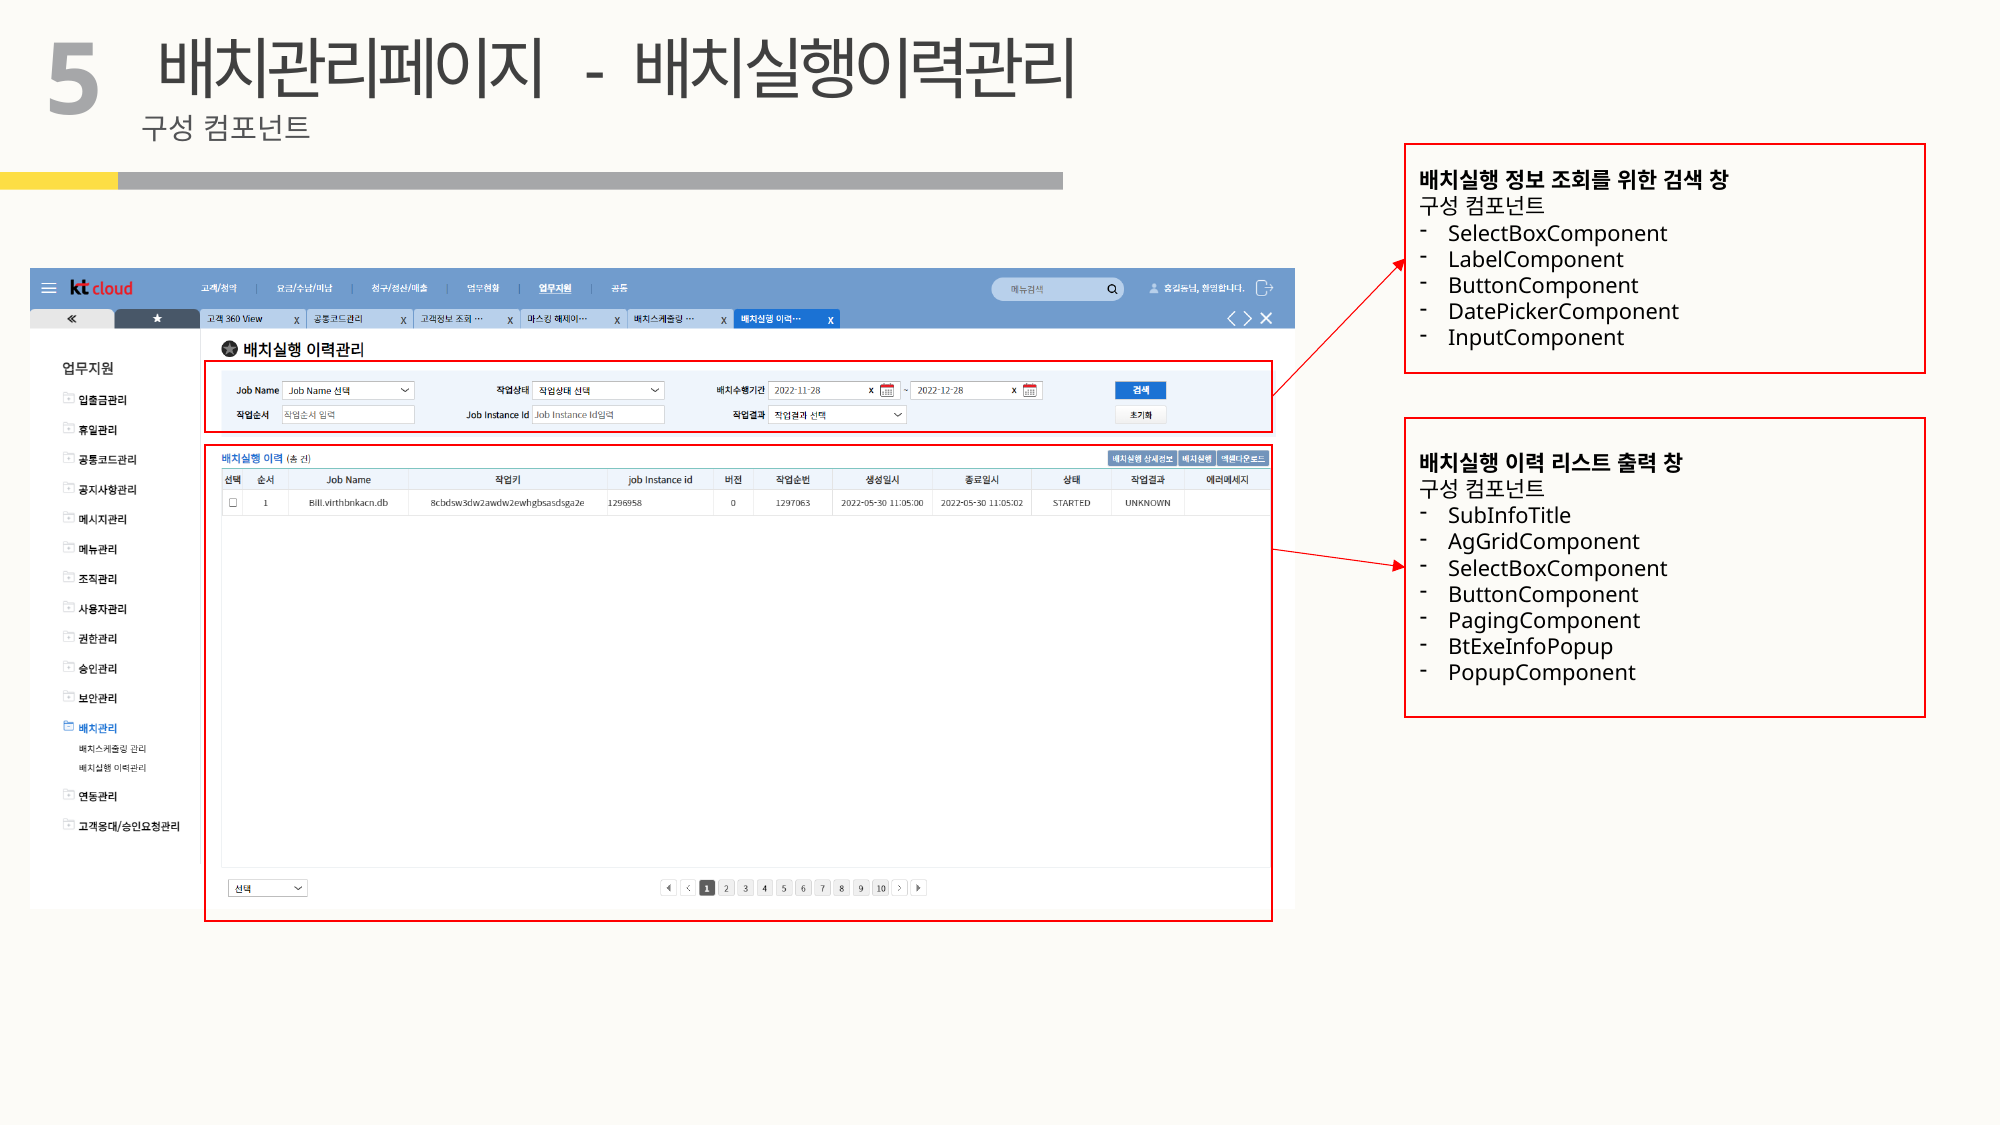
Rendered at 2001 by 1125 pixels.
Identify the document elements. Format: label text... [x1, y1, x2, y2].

text_box 5 [30, 7, 118, 143]
text_box [119, 171, 1064, 191]
picture [30, 268, 1295, 909]
text_box [204, 909, 1273, 922]
text_box 배치관리페이지 - 배치실행이력관리 [141, 19, 1096, 115]
text_box 배치실행 이력 리스트 출력 창 구성 컴포넌트 SubInfoTitle AgGridComponent SelectBoxComponent ButtonComponent PagingComponent BtExeInfoPopup PopupComponent [1404, 417, 1926, 718]
text_box [0, 171, 119, 191]
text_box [1271, 258, 1406, 397]
text_box 배치실행 정보 조회를 위한 검색 창 구성 컴포넌트 SelectBoxComponent LabelComponent ButtonComponent DatePickerComponent InputComponent [1404, 143, 1926, 374]
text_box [1271, 549, 1406, 568]
text_box 구성 컴포넌트 [126, 103, 327, 153]
